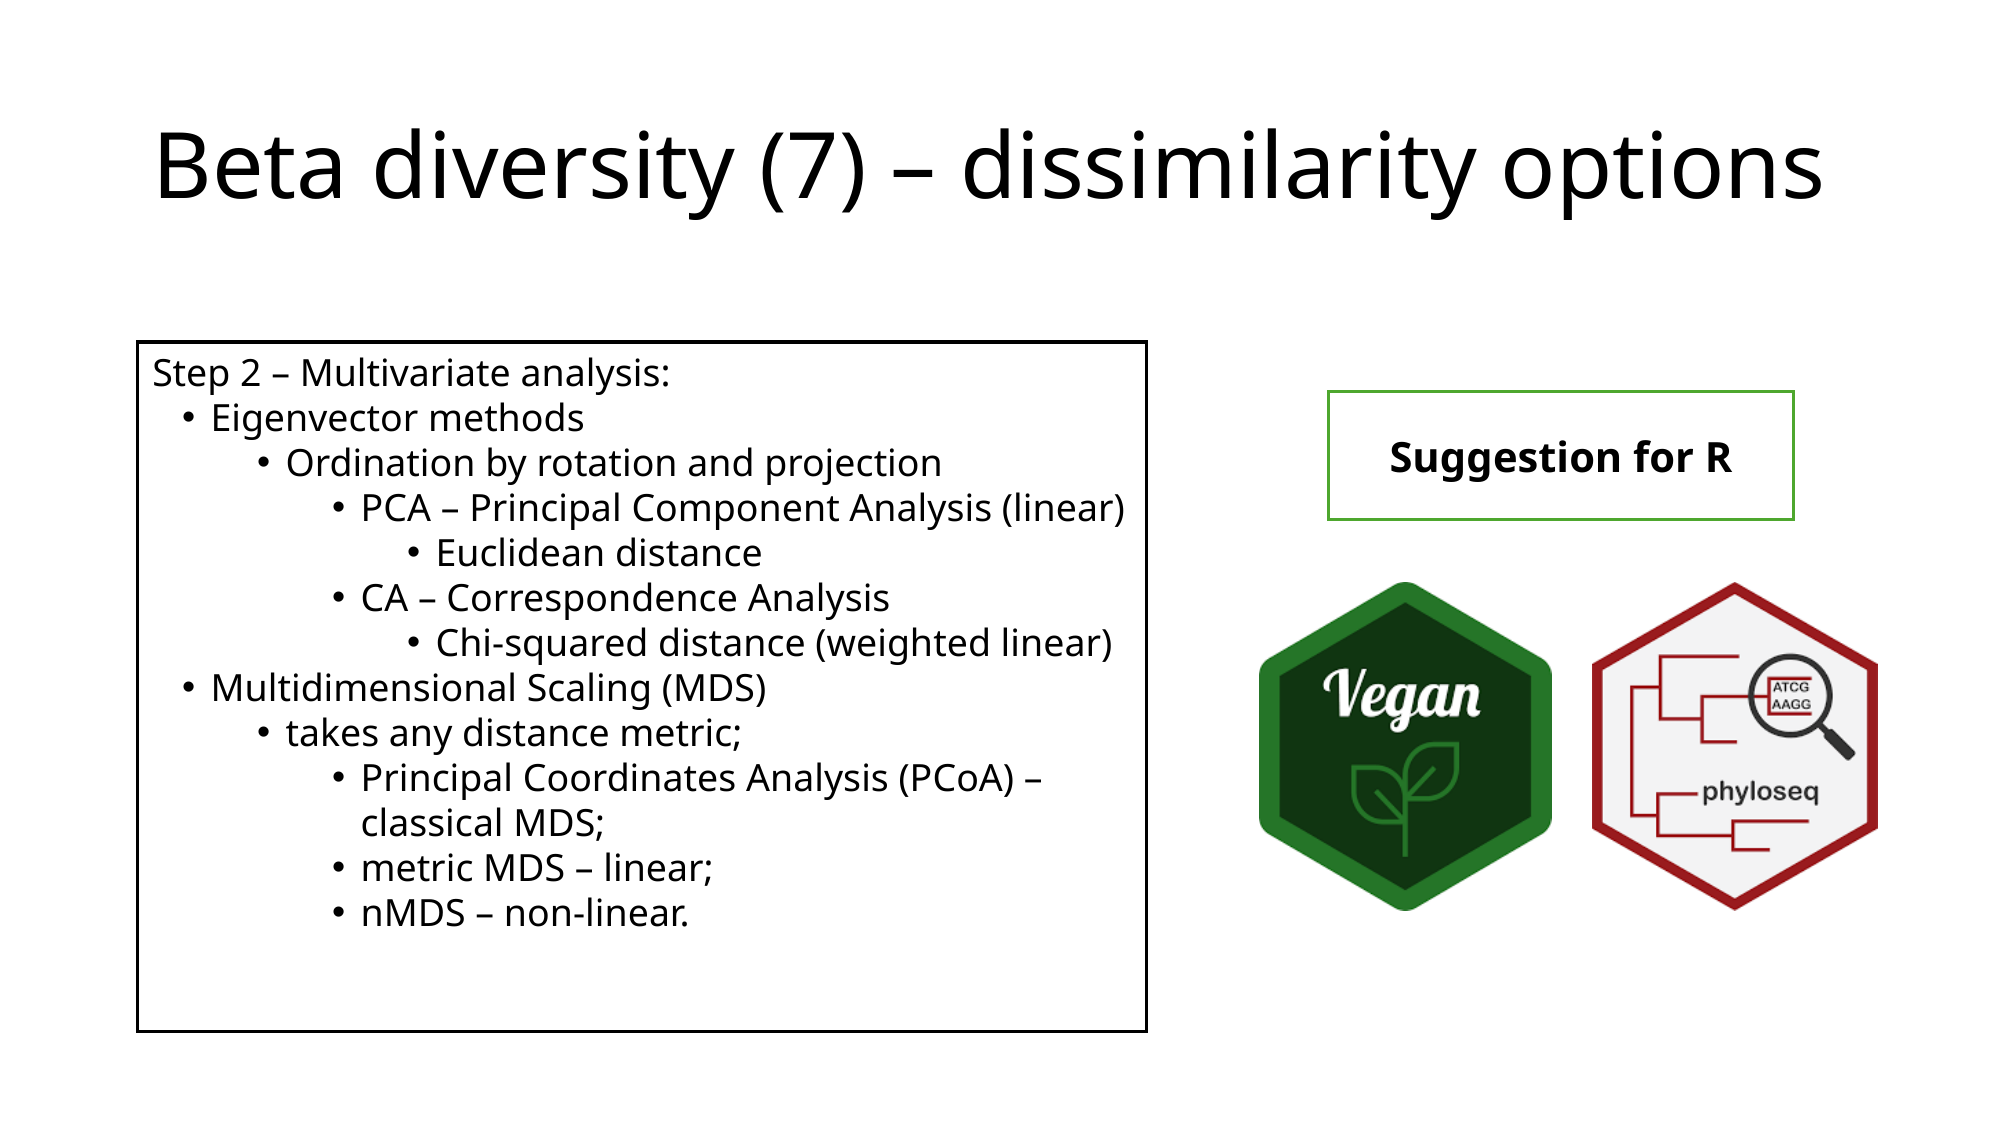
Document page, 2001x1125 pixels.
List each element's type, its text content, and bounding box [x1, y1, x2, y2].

title Beta diversity (7) – dissimilarity options [137, 59, 1863, 278]
text_box Suggestion for R [1327, 390, 1795, 521]
picture [1258, 581, 1553, 912]
text_box Step 2 – Multivariate analysis: Eigenvector methods Ordination by rotation and projection PCA – Principal Component Analysis (linear) Euclidean distance CA – Correspondence Analysis Chi-squared distance (weighted linear) Multidimensional Scaling (MDS) takes any distance metric; Principal Coordinates Analysis (PCoA) – classical MDS; metric MDS – linear; nMDS – non-linear. [136, 340, 1148, 1033]
picture [1591, 581, 1878, 912]
